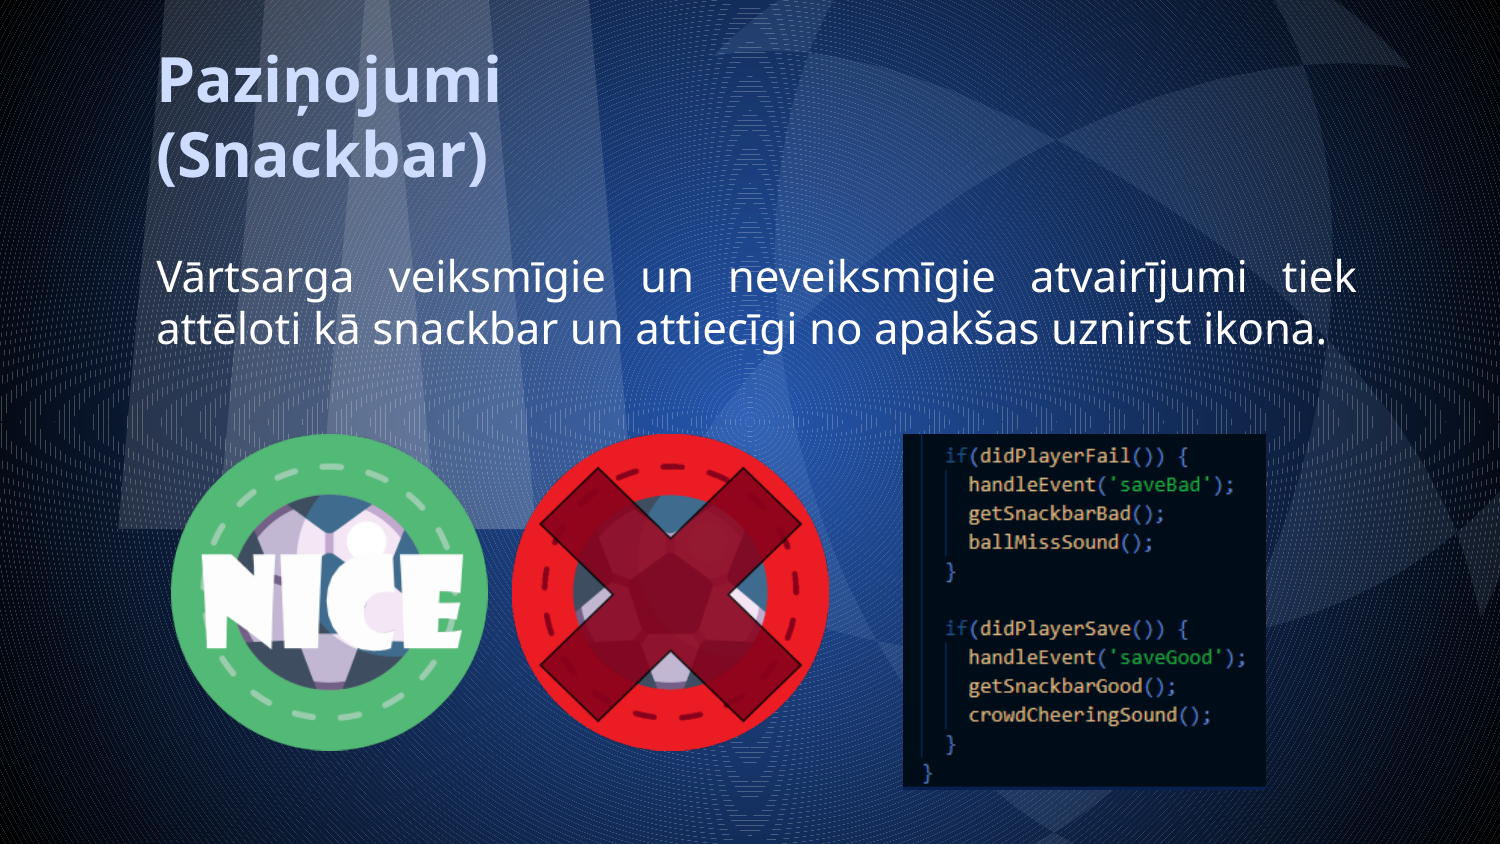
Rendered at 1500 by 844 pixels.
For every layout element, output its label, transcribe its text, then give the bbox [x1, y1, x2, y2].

title Paziņojumi (Snackbar) [141, 122, 861, 205]
picture [511, 434, 829, 752]
picture [170, 434, 488, 752]
picture [902, 434, 1266, 790]
subtitle Vārtsarga veiksmīgie un neveiksmīgie atvairījumi tiek attēloti kā snackbar un attiecīgi no apakšas uznirst ikona. [141, 233, 1373, 478]
